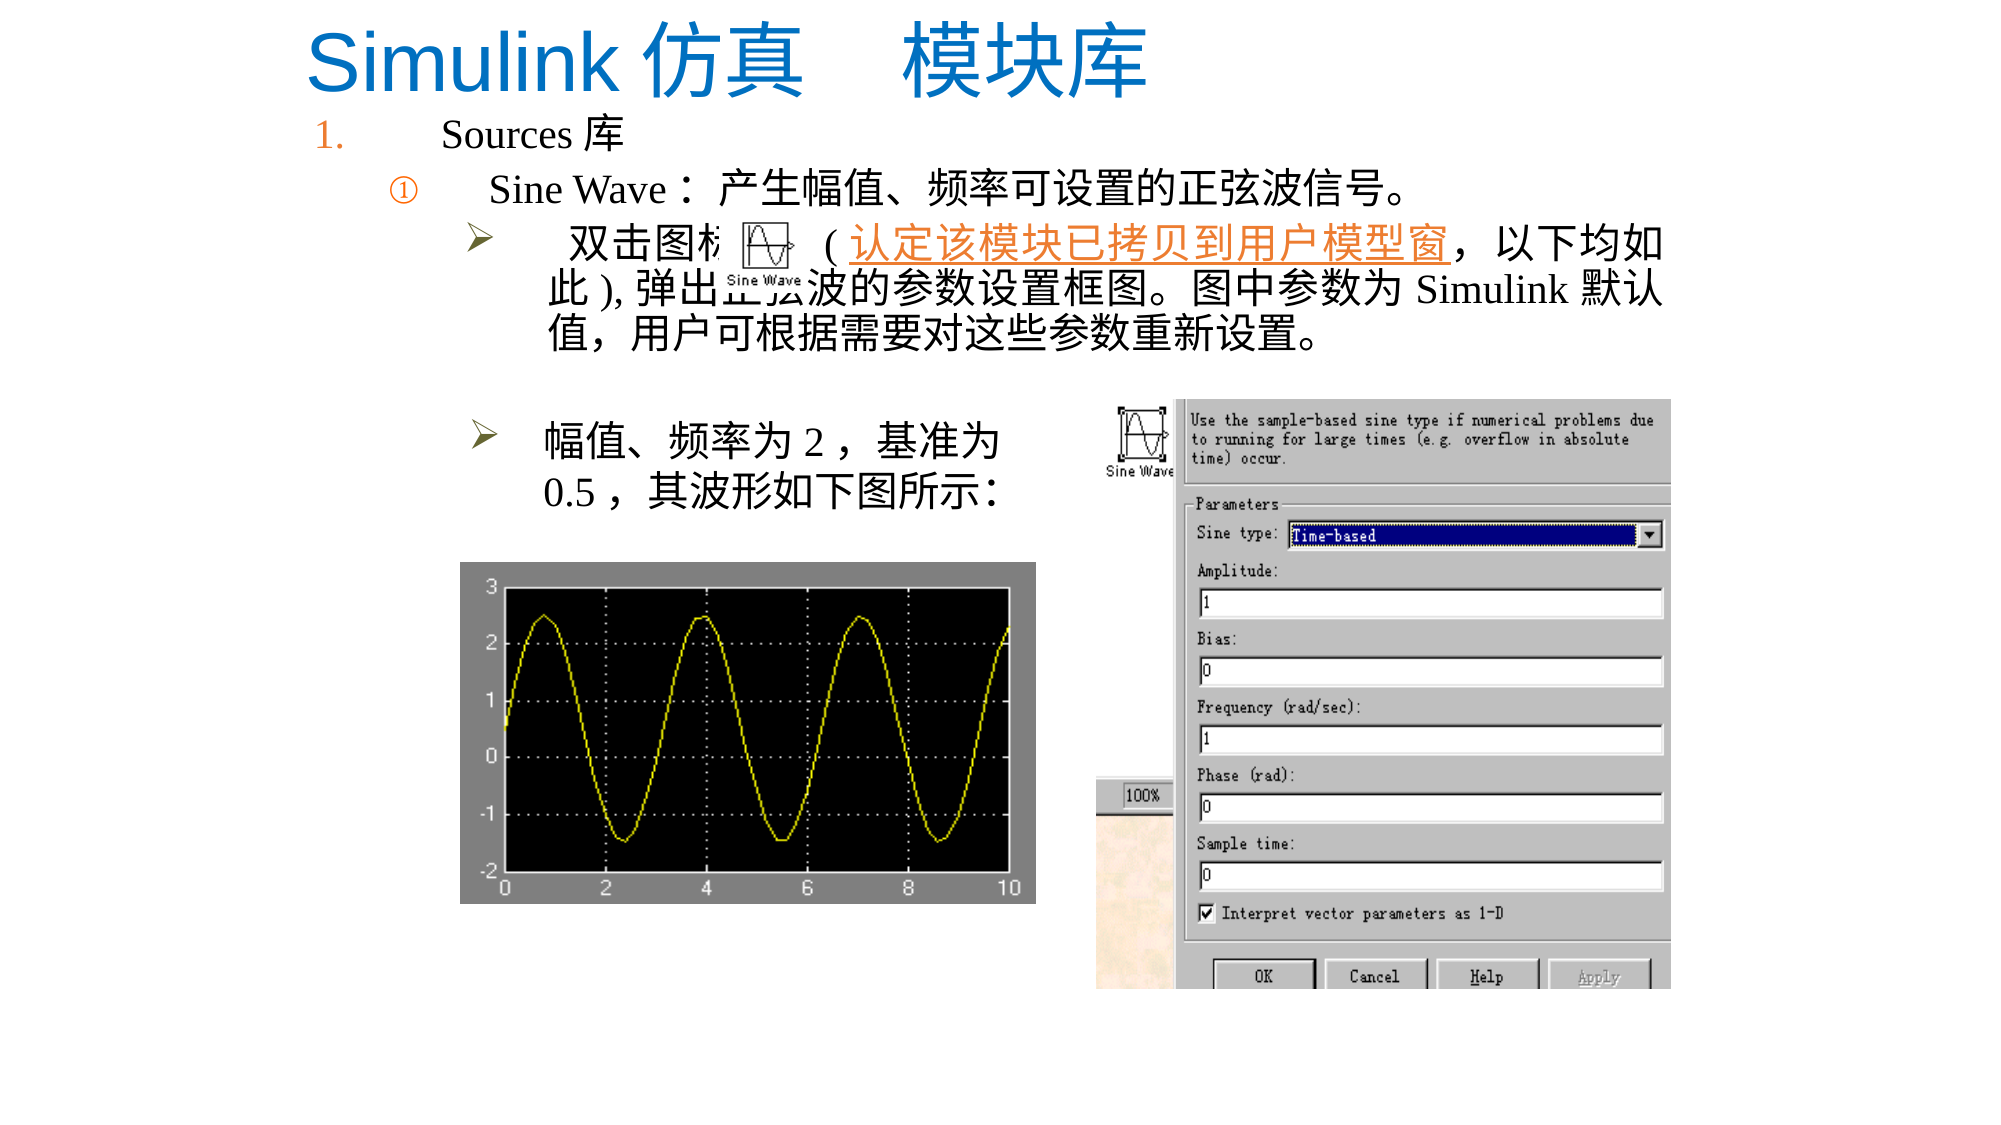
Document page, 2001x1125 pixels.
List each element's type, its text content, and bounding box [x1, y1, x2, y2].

text_box Simulink仿真 模块库 [291, 1, 1579, 139]
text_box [453, 407, 1037, 904]
list Sources库 Sine Wave：产生幅值、频率可设置的正弦波信号。 双击图标 (认定该模块已拷贝到用户模型窗，以下均如此),弹出正弦波的参数设置框图。图中参数为Simulink默认值，用户可根据需要对这些参数重新设置。 [298, 104, 1680, 415]
picture [719, 215, 809, 293]
picture [1096, 399, 1671, 989]
